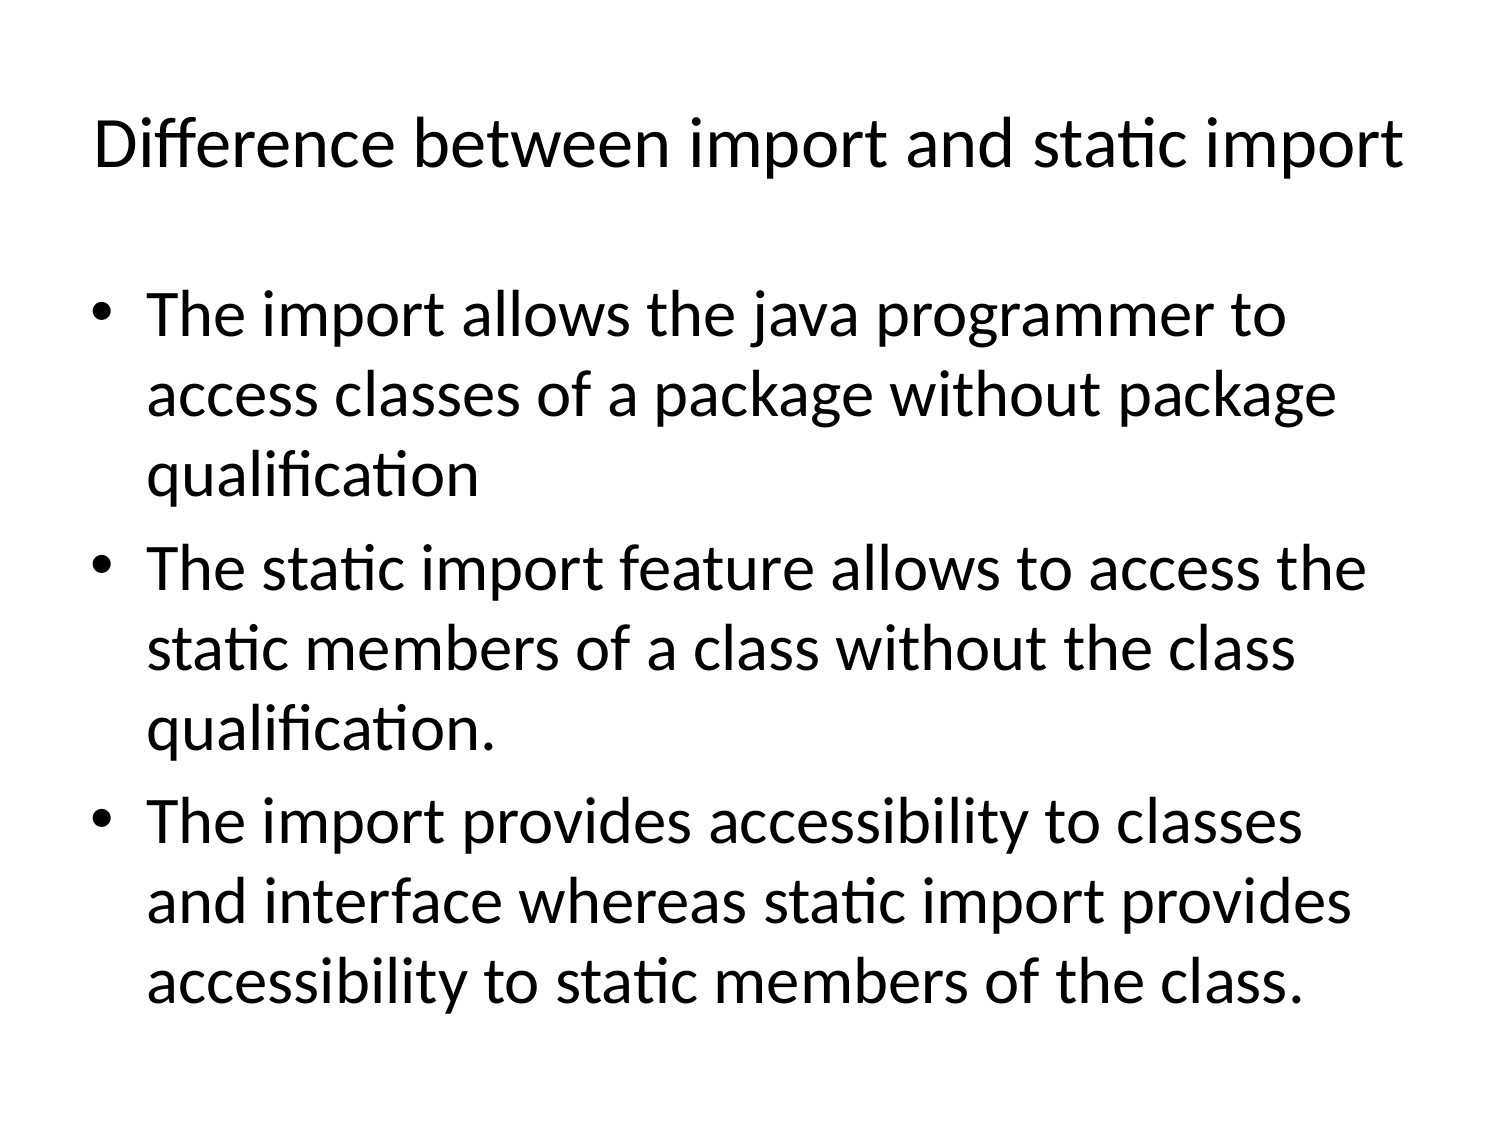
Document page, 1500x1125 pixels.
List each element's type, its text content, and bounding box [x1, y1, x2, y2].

title Difference between import and static import [75, 45, 1425, 233]
list The import allows the java programmer to access classes of a package without package qualification The static import feature allows to access the static members of a class without the class qualification. The import provides accessibility to classes and interface whereas static import provides accessibility to static members of the class. [75, 262, 1425, 1050]
